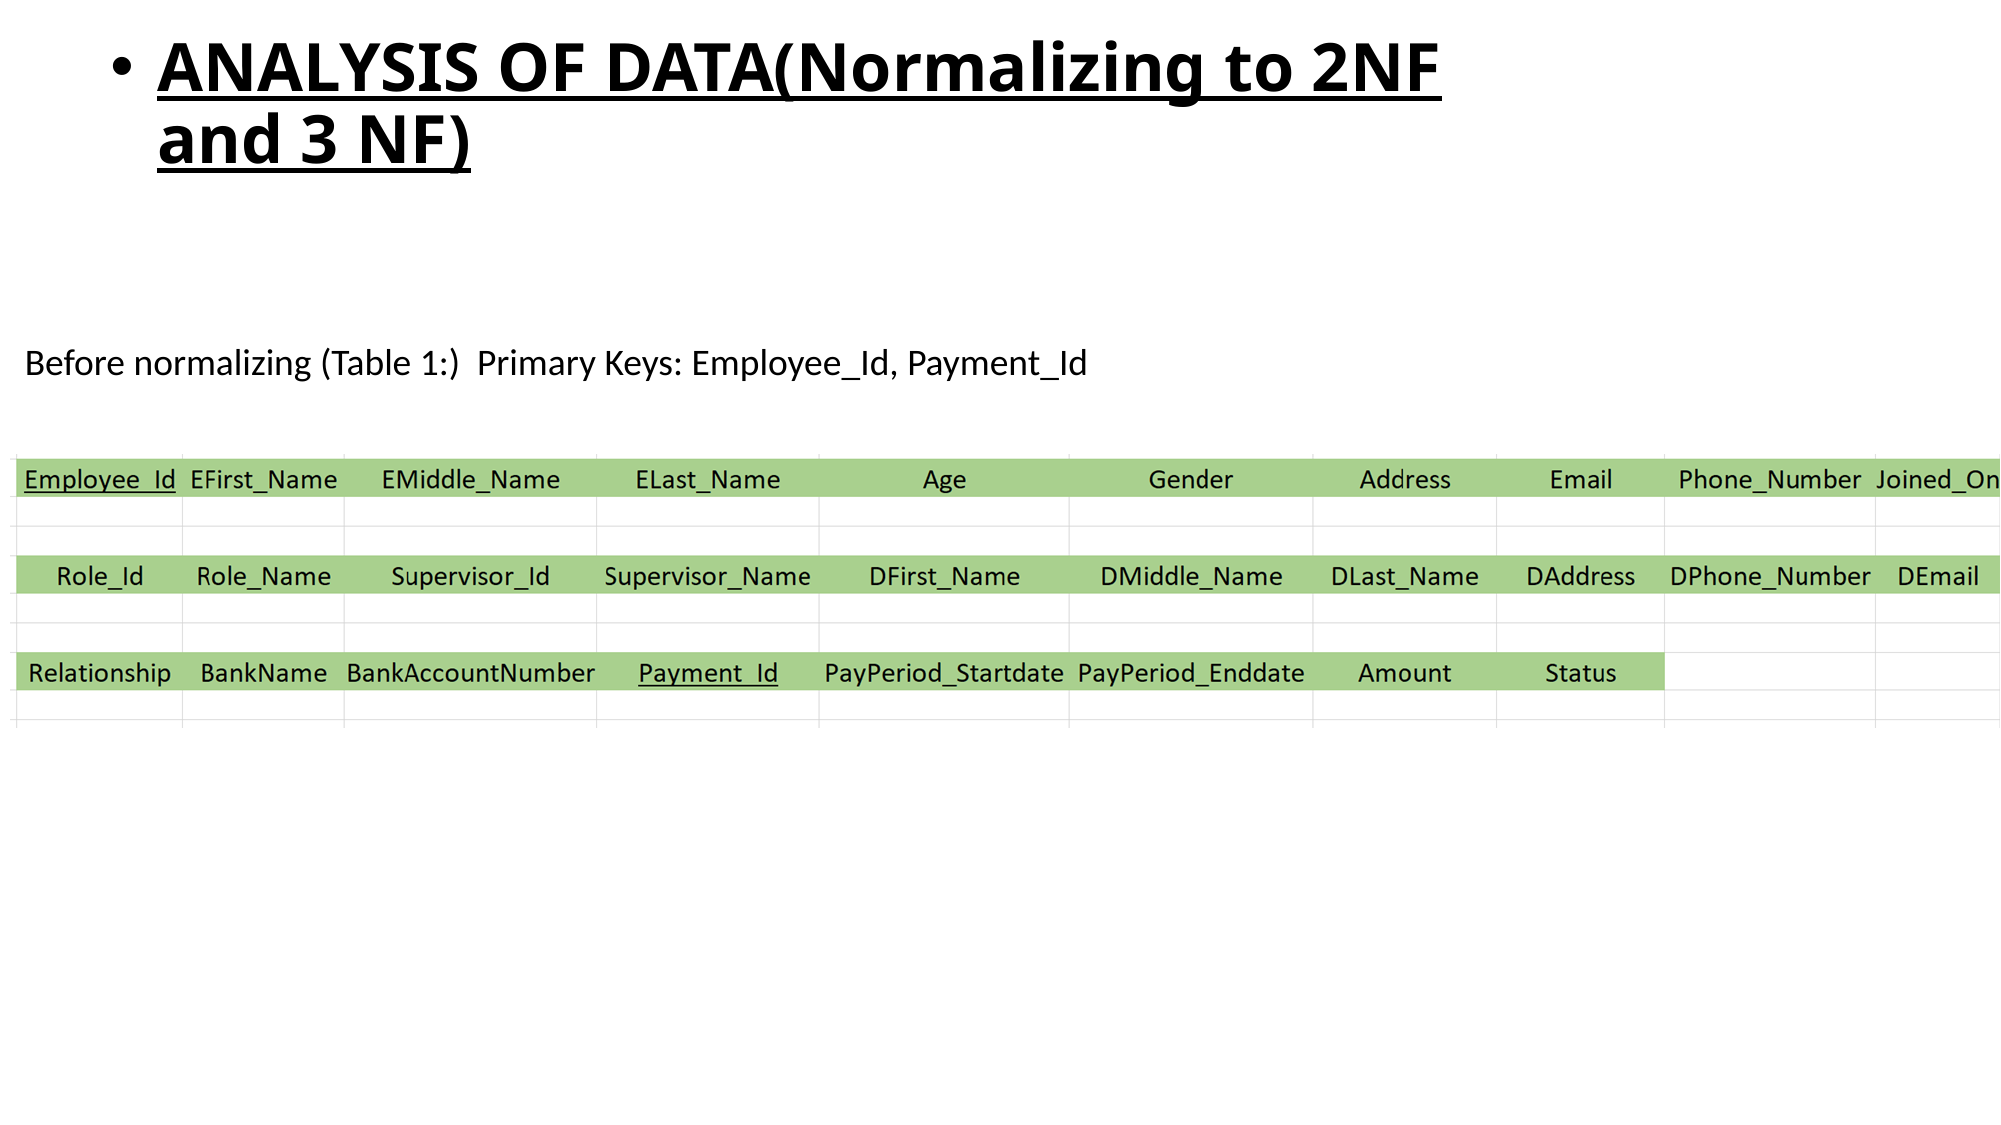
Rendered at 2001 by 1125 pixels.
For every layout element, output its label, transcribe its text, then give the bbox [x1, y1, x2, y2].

title ANALYSIS OF DATA(Normalizing to 2NF and 3 NF) [95, 23, 1471, 188]
text_box Before normalizing (Table 1:) Primary Keys: Employee_Id, Payment_Id [10, 330, 1168, 391]
picture [10, 454, 2000, 728]
